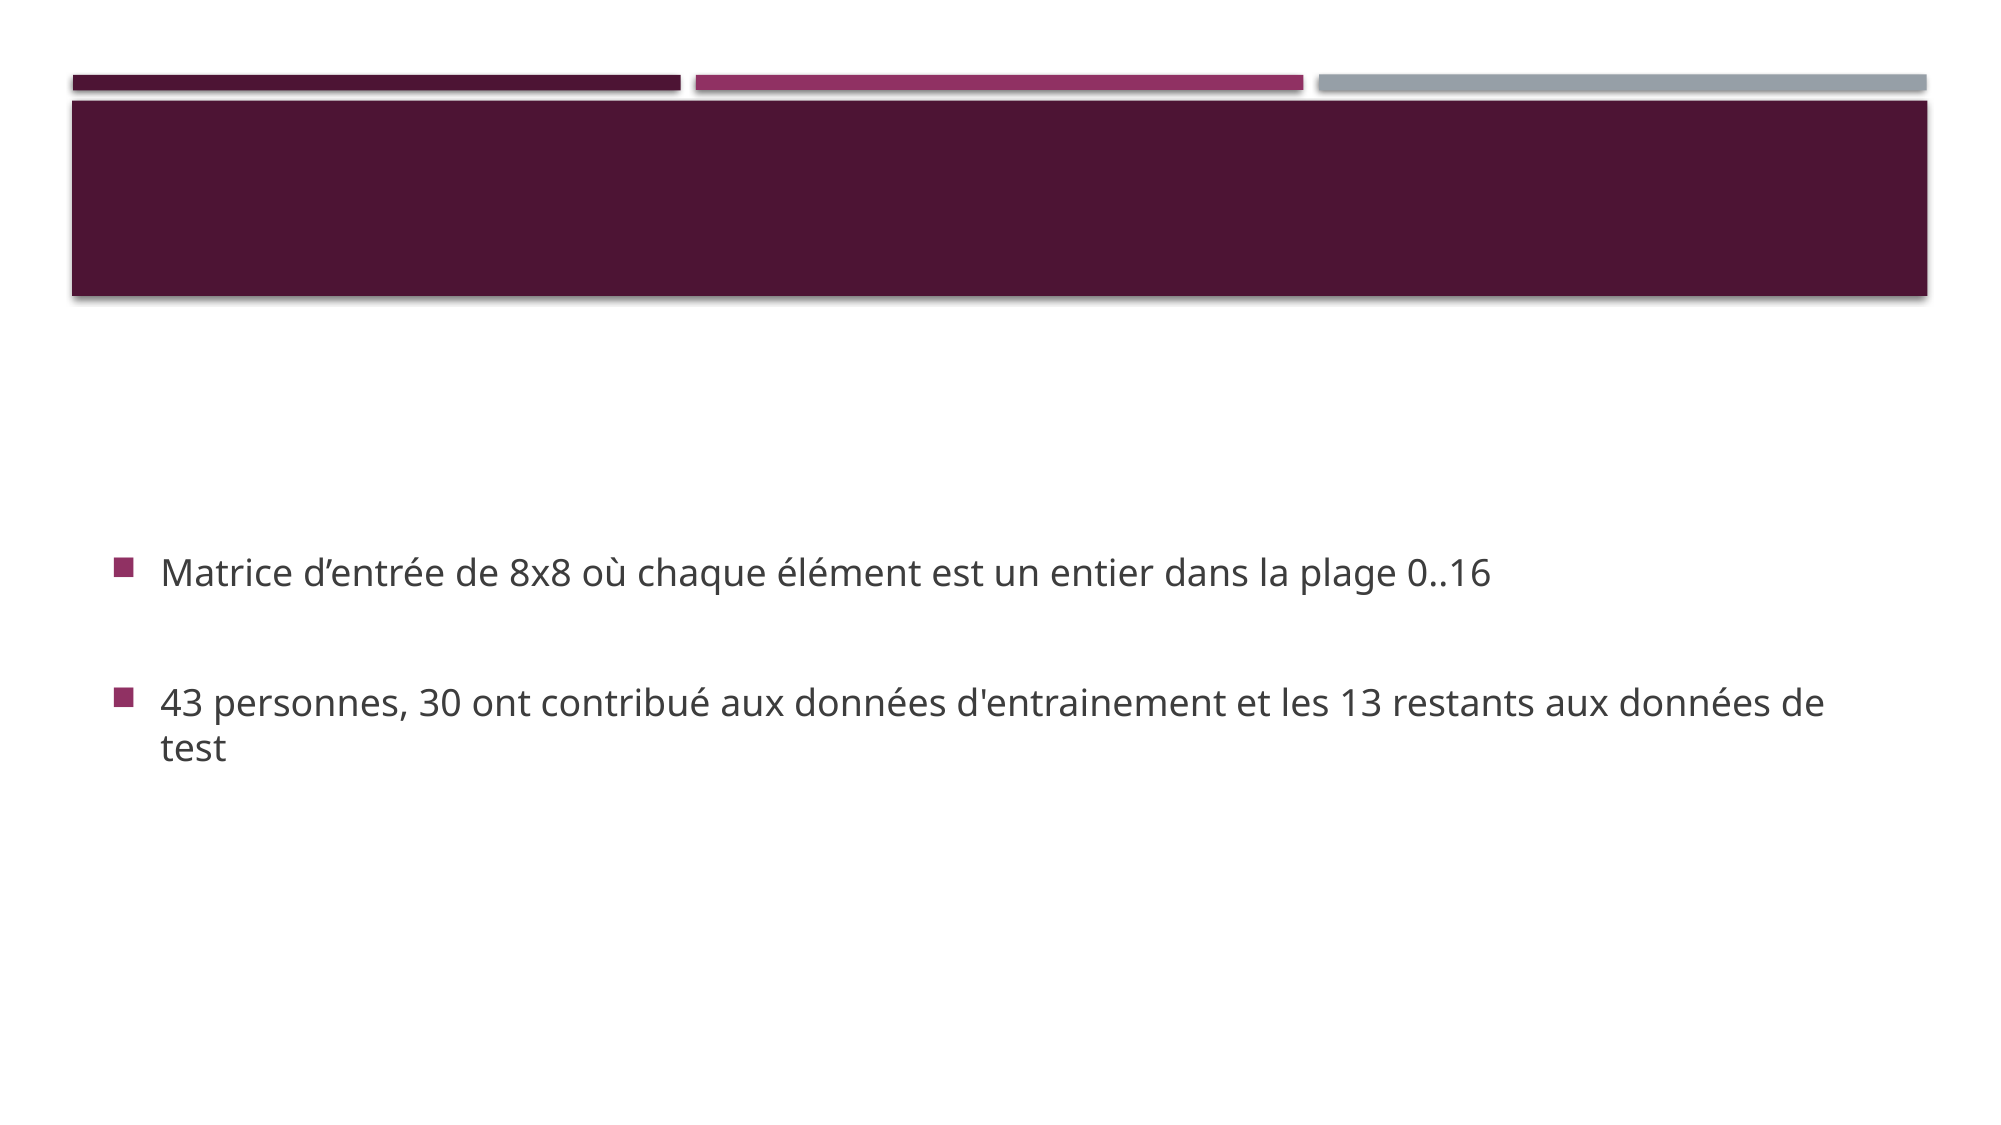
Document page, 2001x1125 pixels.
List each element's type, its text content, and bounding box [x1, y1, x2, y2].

list Matrice d’entrée de 8x8 où chaque élément est un entier dans la plage 0..16 43 personnes, 30 ont contribué aux données d'entrainement et les 13 restants aux données de test [95, 357, 1905, 962]
